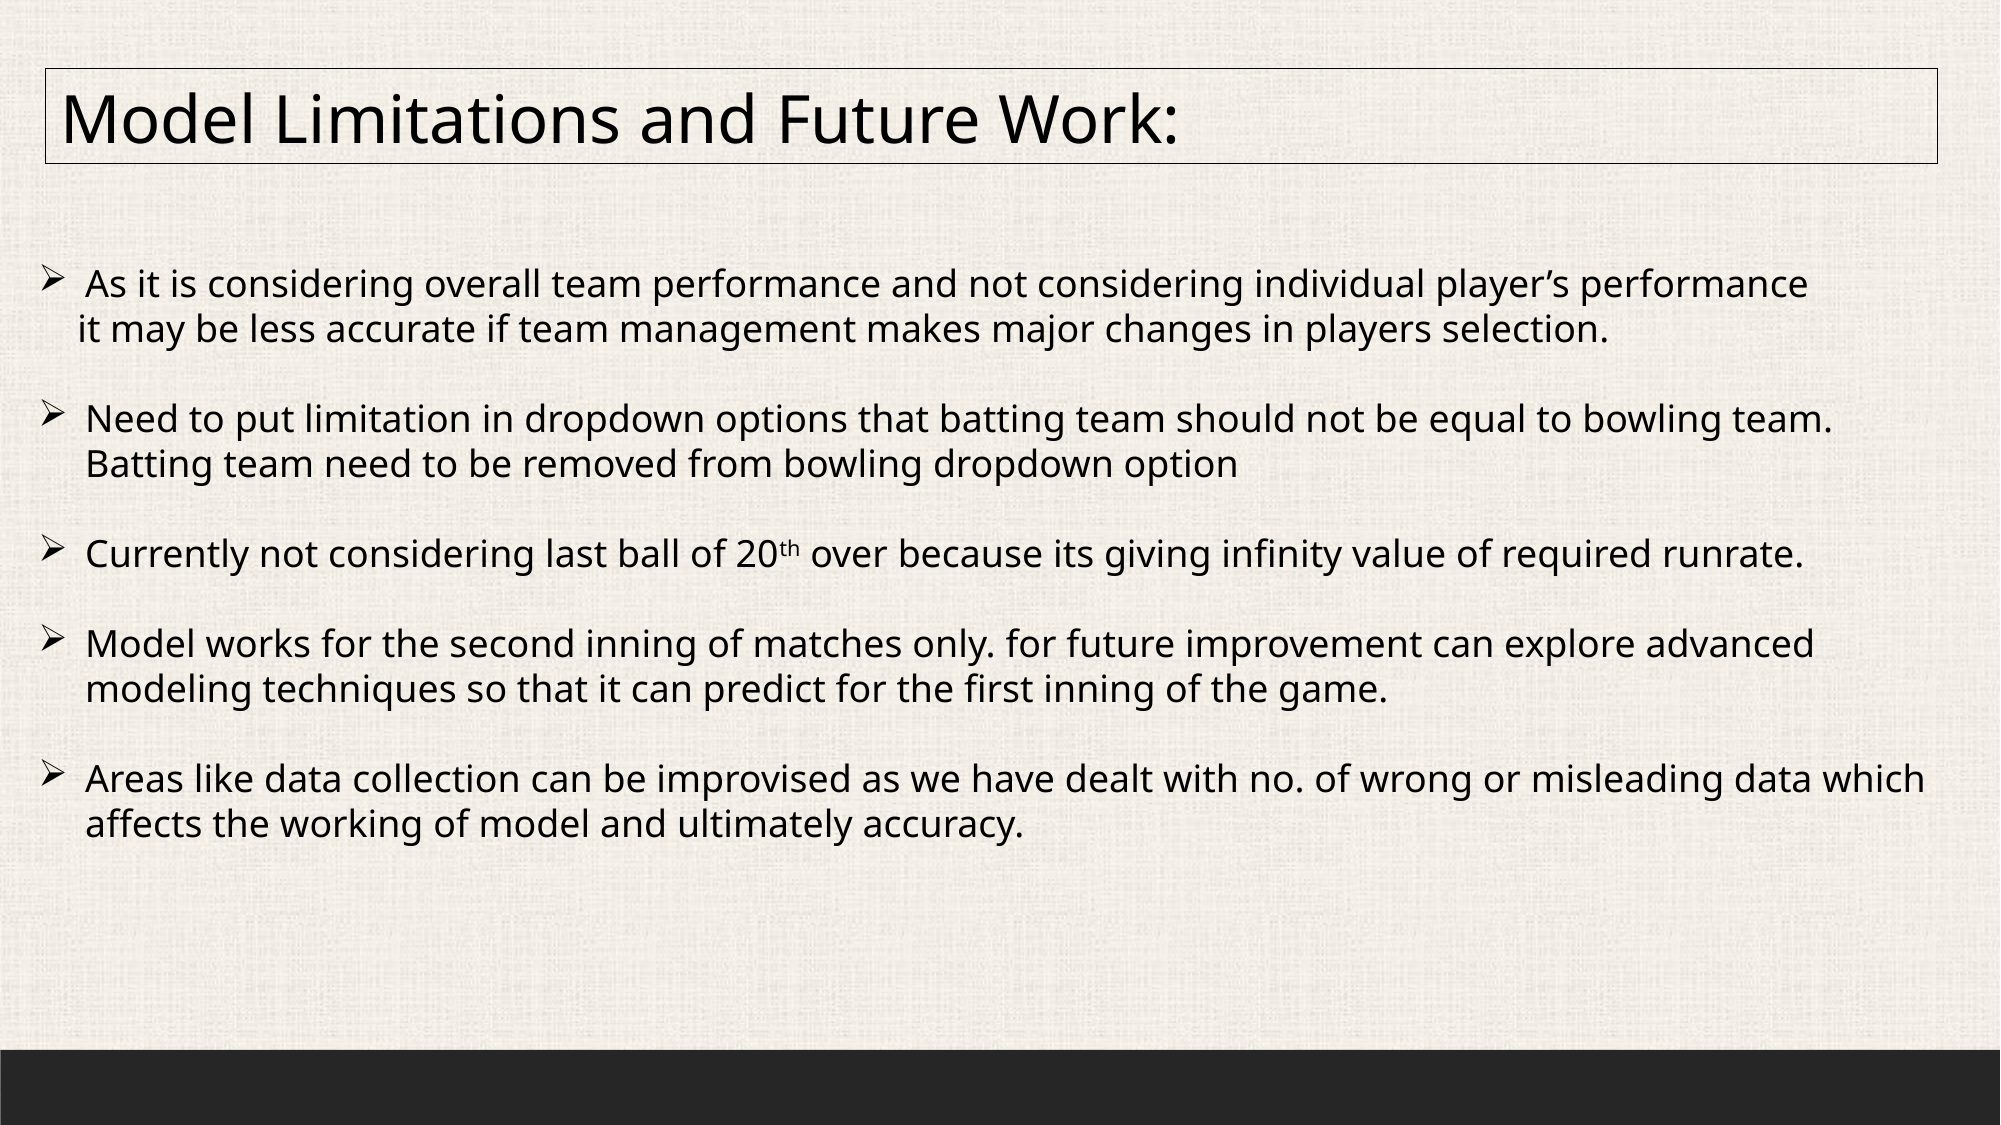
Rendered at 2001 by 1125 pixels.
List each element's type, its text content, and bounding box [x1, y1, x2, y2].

text_box As it is considering overall team performance and not considering individual player’s performance it may be less accurate if team management makes major changes in players selection. Need to put limitation in dropdown options that batting team should not be equal to bowling team. Batting team need to be removed from bowling dropdown option Currently not considering last ball of 20th over because its giving infinity value of required runrate. Model works for the second inning of matches only. for future improvement can explore advanced modeling techniques so that it can predict for the first inning of the game. Areas like data collection can be improvised as we have dealt with no. of wrong or misleading data which affects the working of model and ultimately accuracy. [23, 207, 1971, 898]
text_box Model Limitations and Future Work: [45, 68, 1938, 164]
